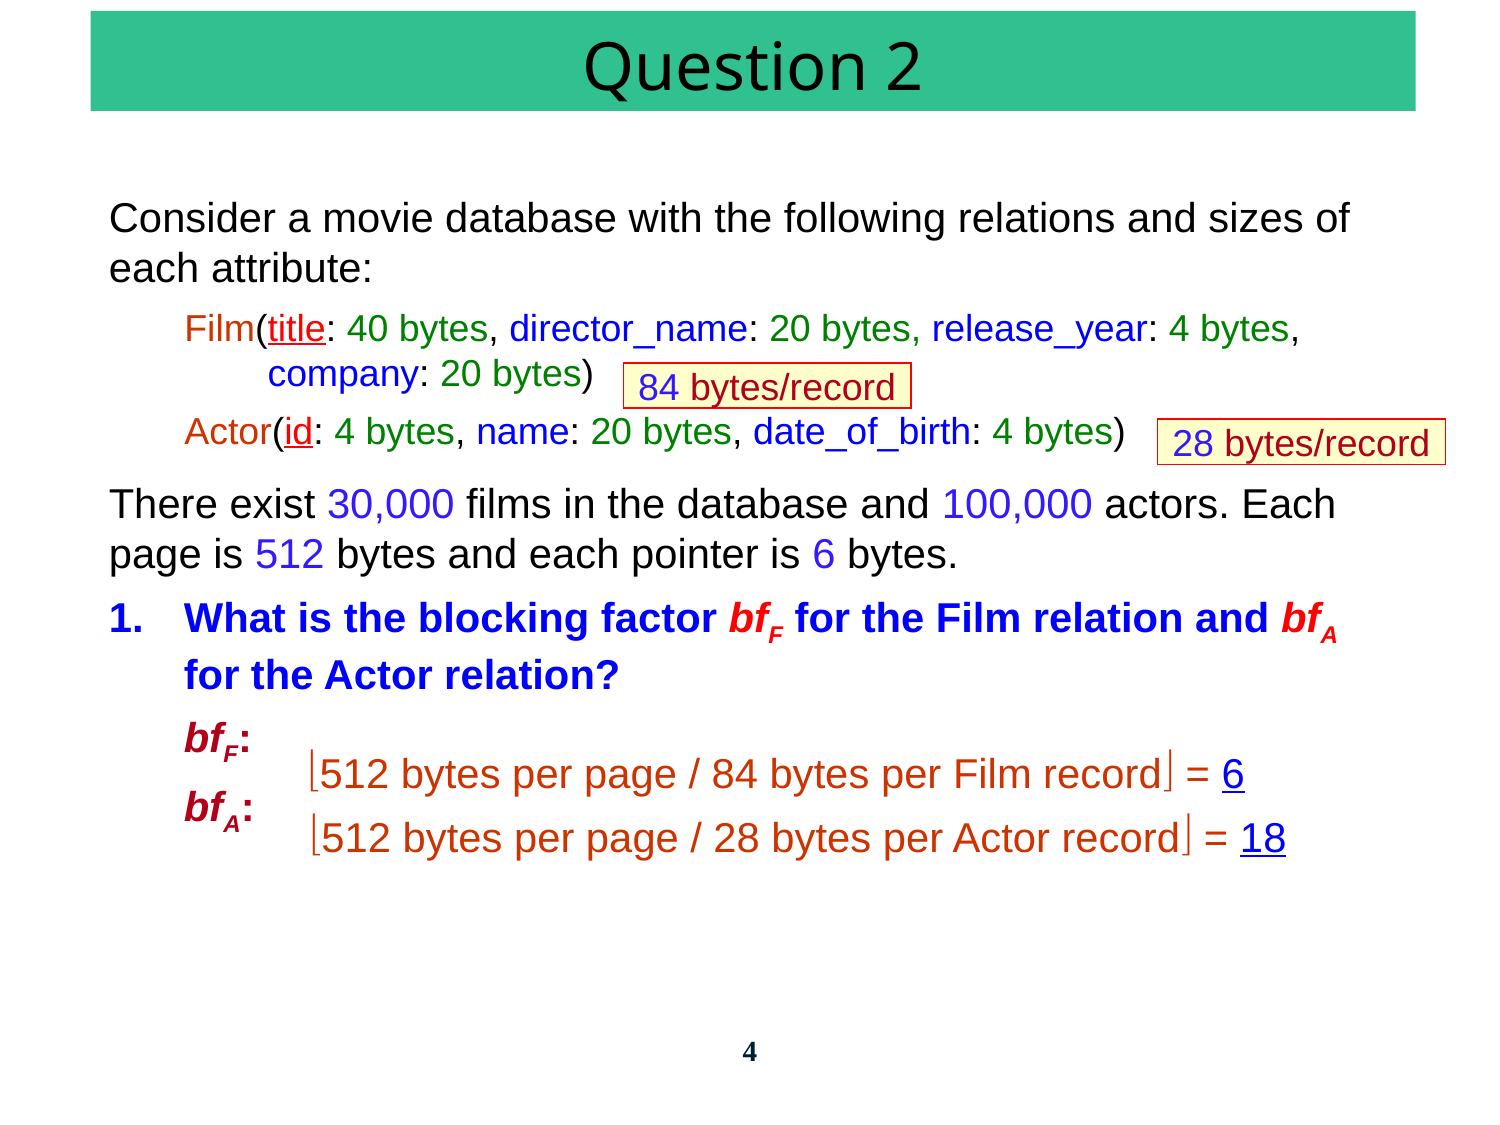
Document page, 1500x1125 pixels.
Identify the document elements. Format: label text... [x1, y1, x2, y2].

list Consider a movie database with the following relations and sizes of each attribute: Film(title: 40 bytes, director_name: 20 bytes, release_year: 4 bytes, company: 20 bytes) Actor(id: 4 bytes, name: 20 bytes, date_of_birth: 4 bytes) There exist 30,000 films in the database and 100,000 actors. Each page is 512 bytes and each pointer is 6 bytes. 1. What is the blocking factor bfF for the Film relation and bfA for the Actor relation? bfF: bfA: [93, 182, 1382, 983]
text_box 28 bytes/record [1157, 419, 1446, 465]
text_box 84 bytes/record [623, 362, 911, 409]
text_box 512 bytes per page / 84 bytes per Film record = 6 [293, 739, 1260, 805]
slide_number 4 [74, 1024, 1426, 1101]
text_box 512 bytes per page / 28 bytes per Actor record = 18 [295, 803, 1302, 868]
title Question 2 [90, 10, 1416, 112]
